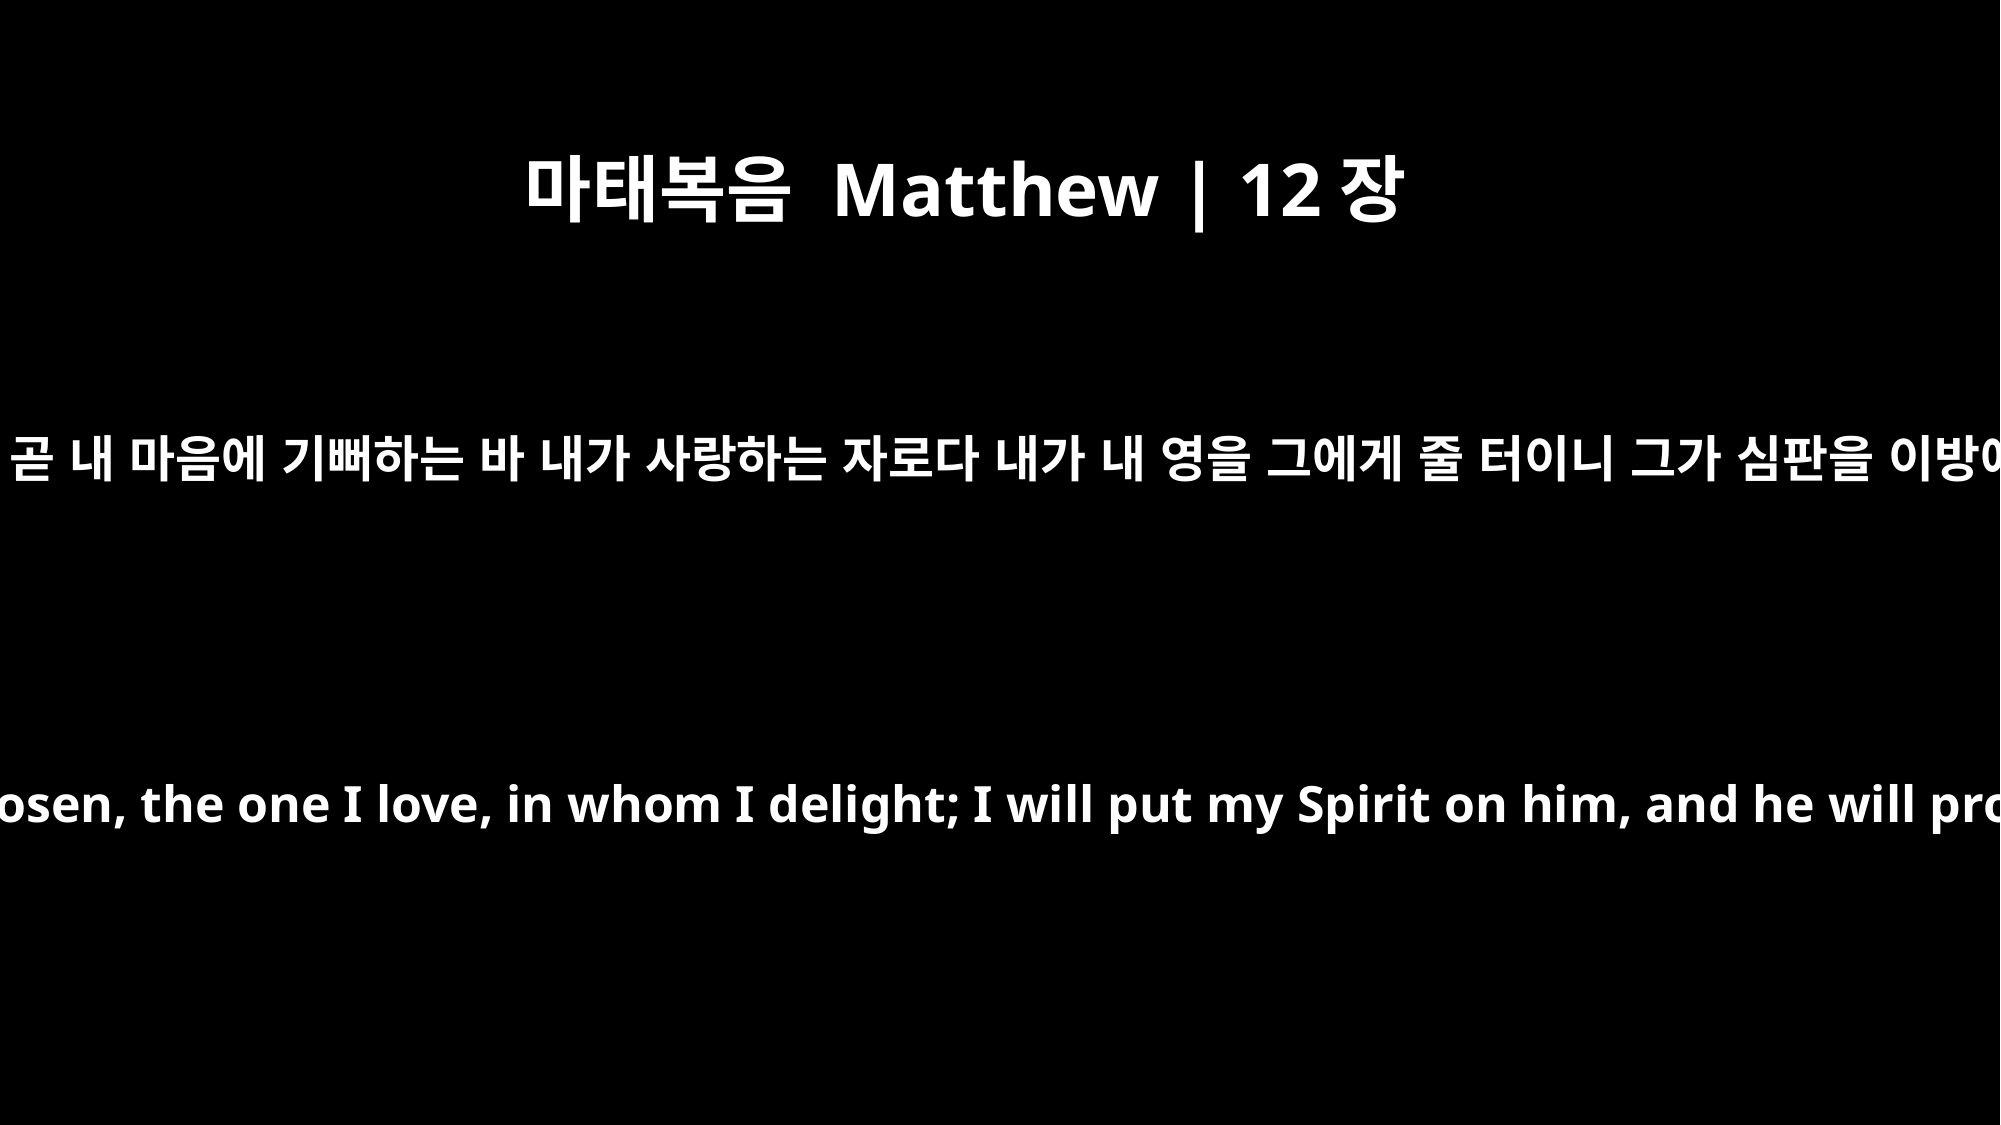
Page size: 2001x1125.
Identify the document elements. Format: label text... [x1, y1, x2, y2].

text_box 마태복음 Matthew | 12장 [510, 136, 1422, 239]
text_box "Here is my servant whom I have chosen, the one I love, in whom I delight; I will put my Spirit on him, and he will proclaim justice to the nations. [0, 764, 2000, 840]
text_box 18 보라 내가 택한 종 곧 내 마음에 기뻐하는 바 내가 사랑하는 자로다 내가 내 영을 그에게 줄 터이니 그가 심판을 이방에 알게 하리라 [0, 359, 2000, 495]
